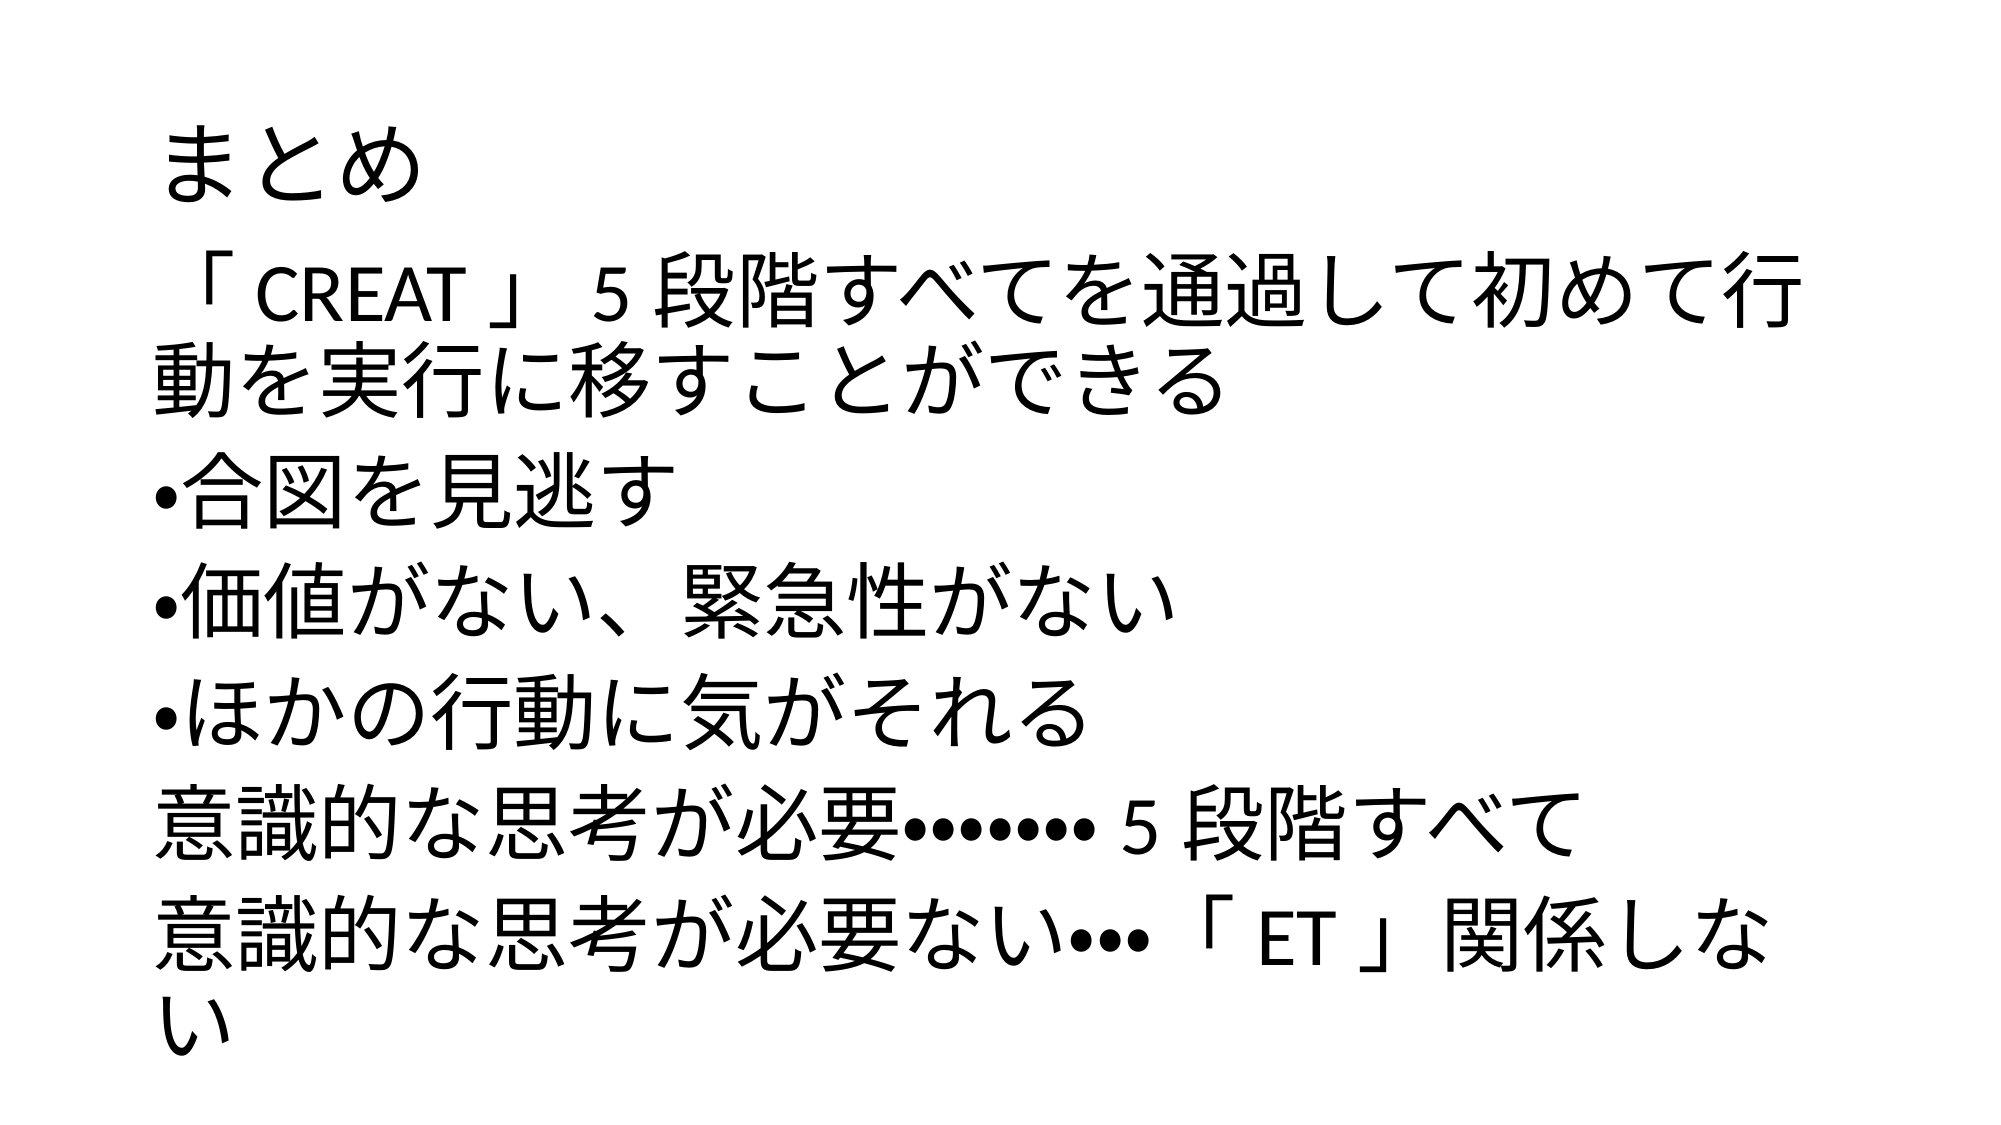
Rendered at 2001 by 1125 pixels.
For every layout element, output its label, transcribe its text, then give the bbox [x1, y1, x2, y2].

title まとめ [137, 59, 1863, 242]
list 「CREAT」5段階すべてを通過して初めて行動を実行に移すことができる ・合図を見逃す ・価値がない、緊急性がない ・ほかの行動に気がそれる 意識的な思考が必要・・・・・・・5段階すべて 意識的な思考が必要ない・・・「ET」関係しない [137, 242, 1863, 1014]
